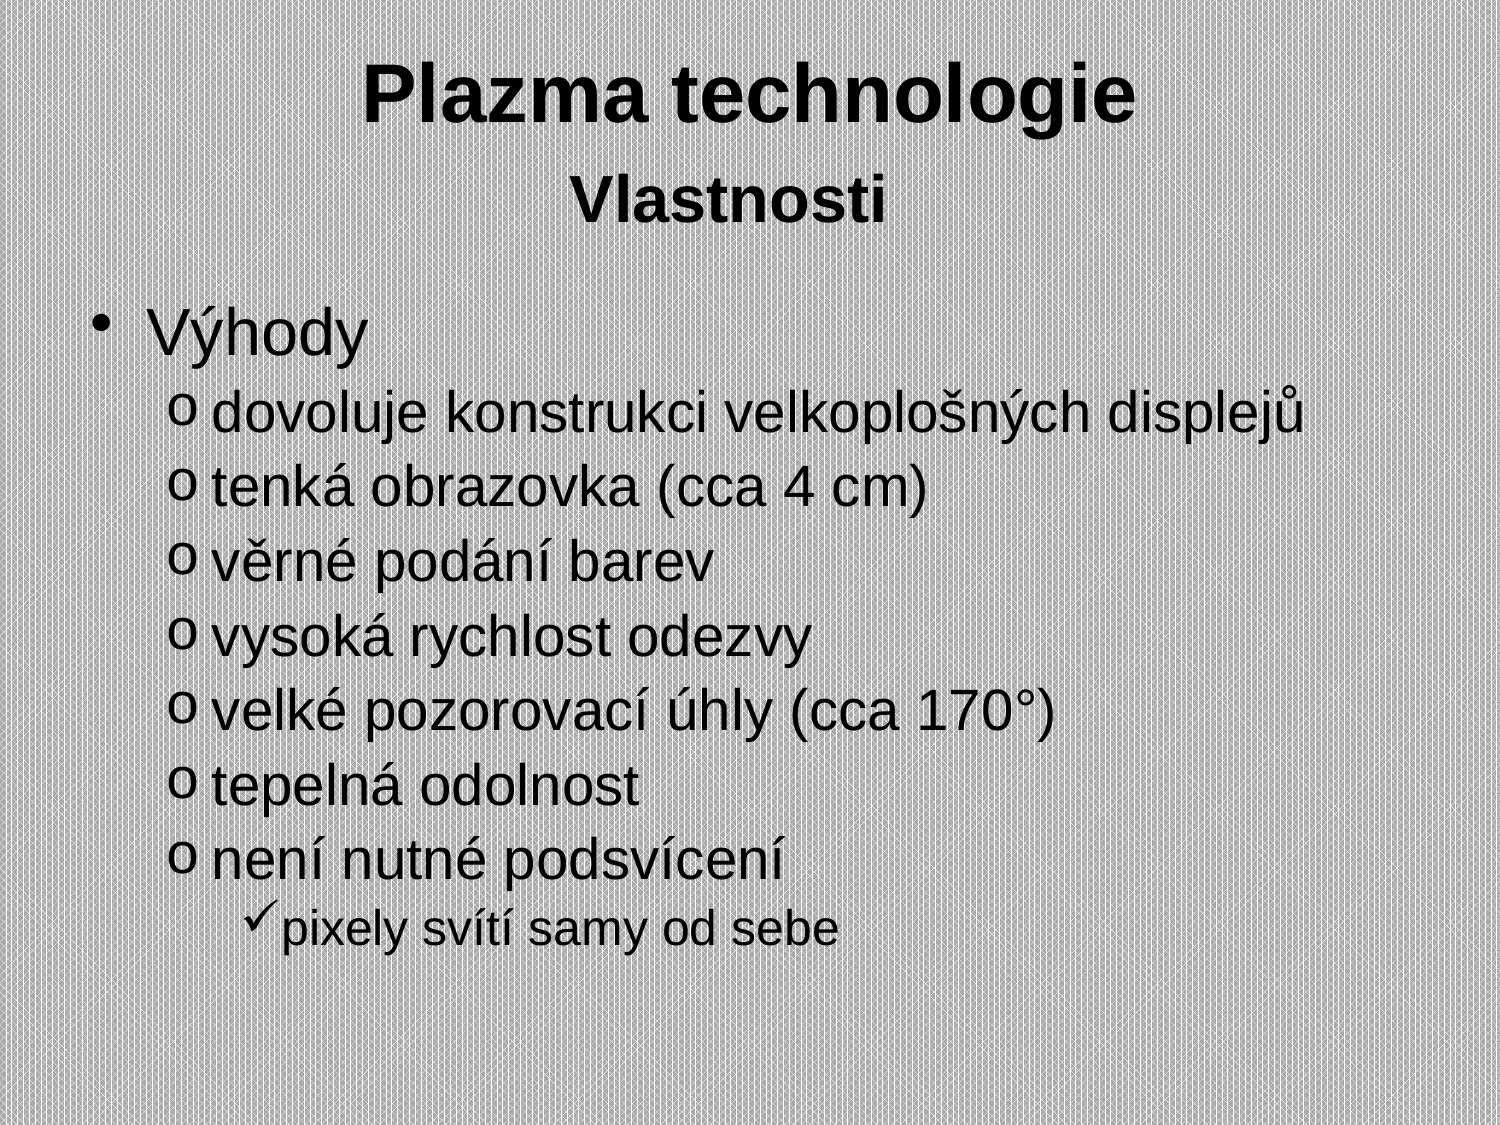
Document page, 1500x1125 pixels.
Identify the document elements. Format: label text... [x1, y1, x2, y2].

list Výhody dovoluje konstrukci velkoplošných displejů tenká obrazovka (cca 4 cm) věrné podání barev vysoká rychlost odezvy velké pozorovací úhly (cca 170°) tepelná odolnost není nutné podsvícení pixely svítí samy od sebe [75, 290, 1418, 1000]
title Plazma technologie Vlastnosti [75, 45, 1425, 233]
